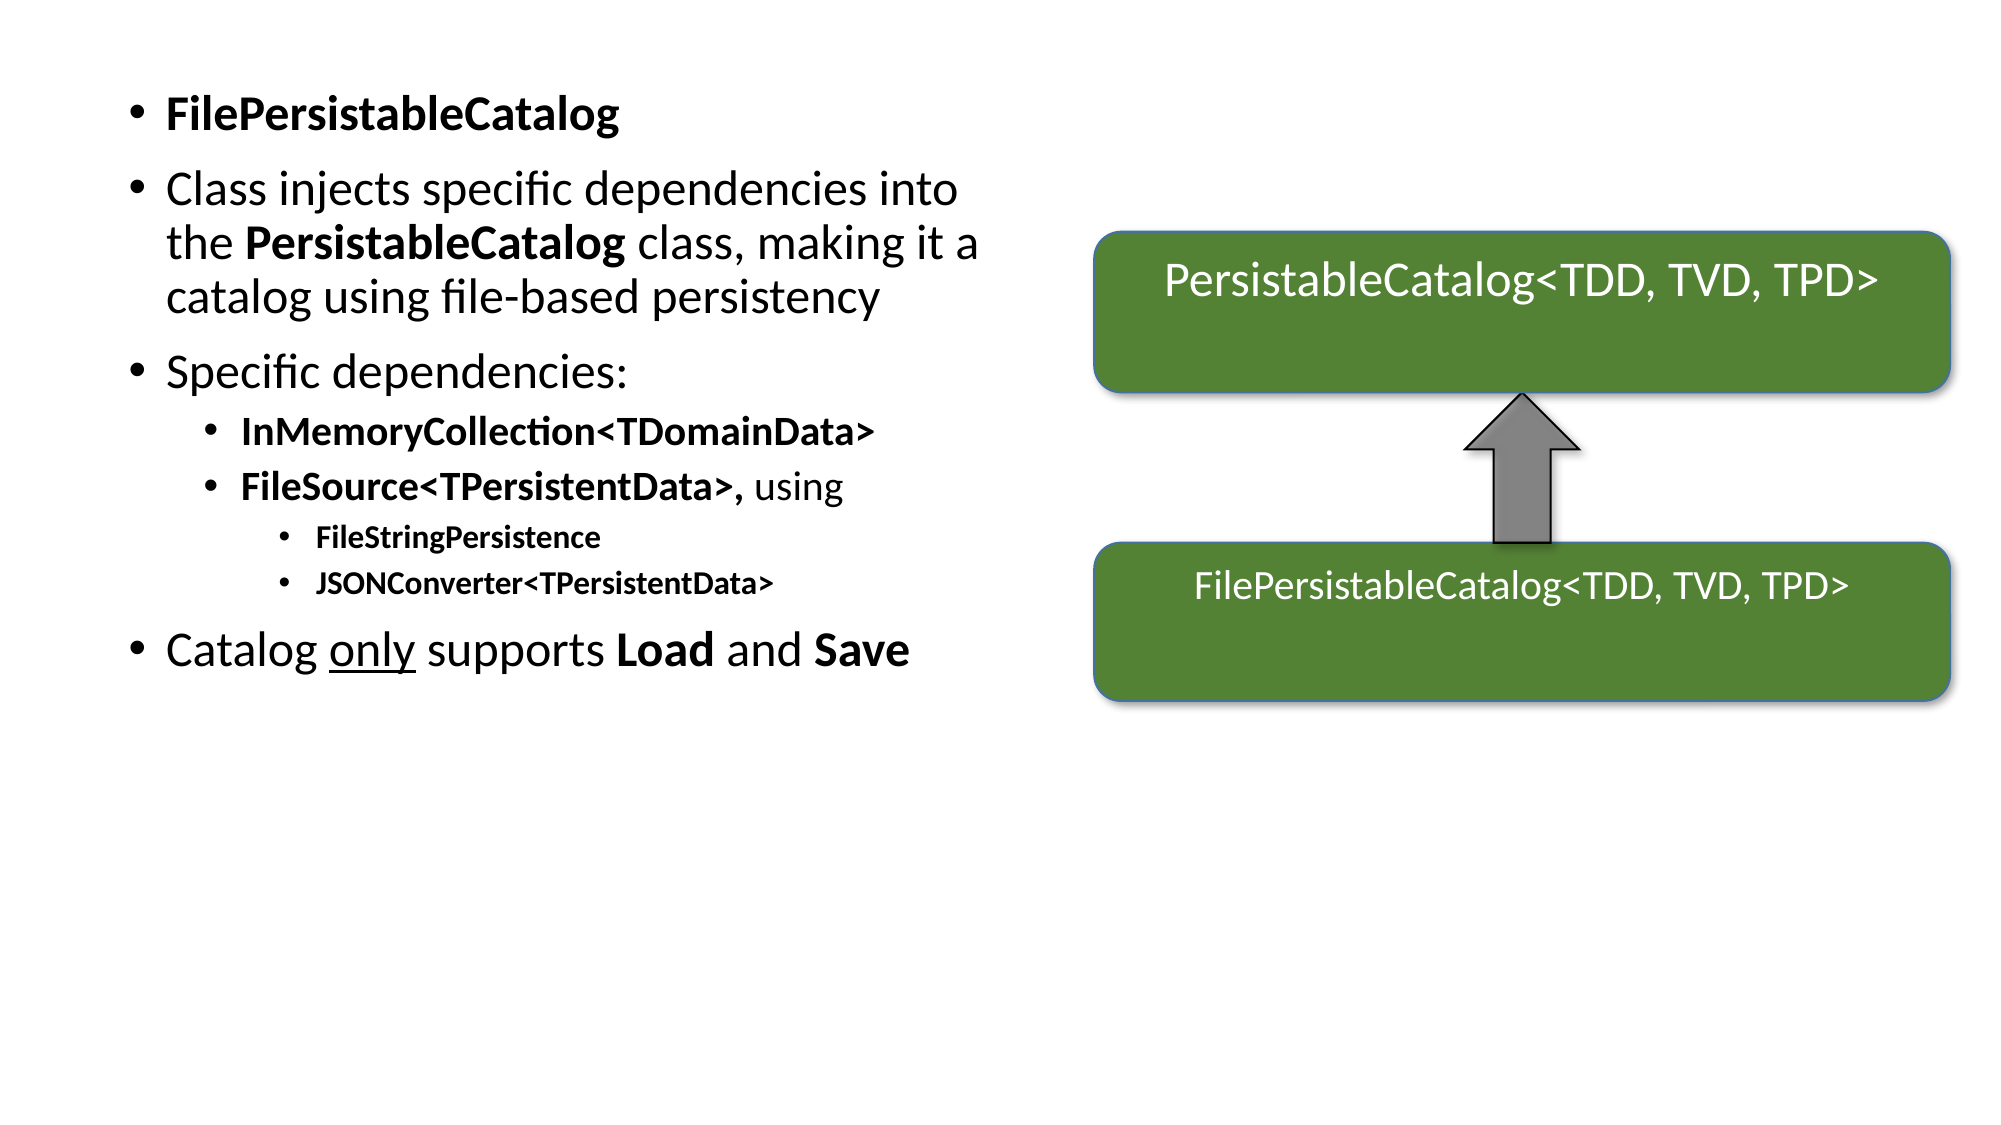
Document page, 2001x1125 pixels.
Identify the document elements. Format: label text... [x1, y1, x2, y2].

text_box [1462, 403, 1582, 544]
text_box FilePersistableCatalog<TDD, TVD, TPD> [1093, 541, 1952, 702]
text_box PersistableCatalog<TDD, TVD, TPD> [1093, 230, 1952, 394]
list FilePersistableCatalog Class injects specific dependencies into the PersistableCatalog class, making it a catalog using file-based persistency Specific dependencies: InMemoryCollection<TDomainData> FileSource<TPersistentData>, using FileStringPersistence JSONConverter<TPersistentData> Catalog only supports Load and Save [113, 79, 1008, 1006]
